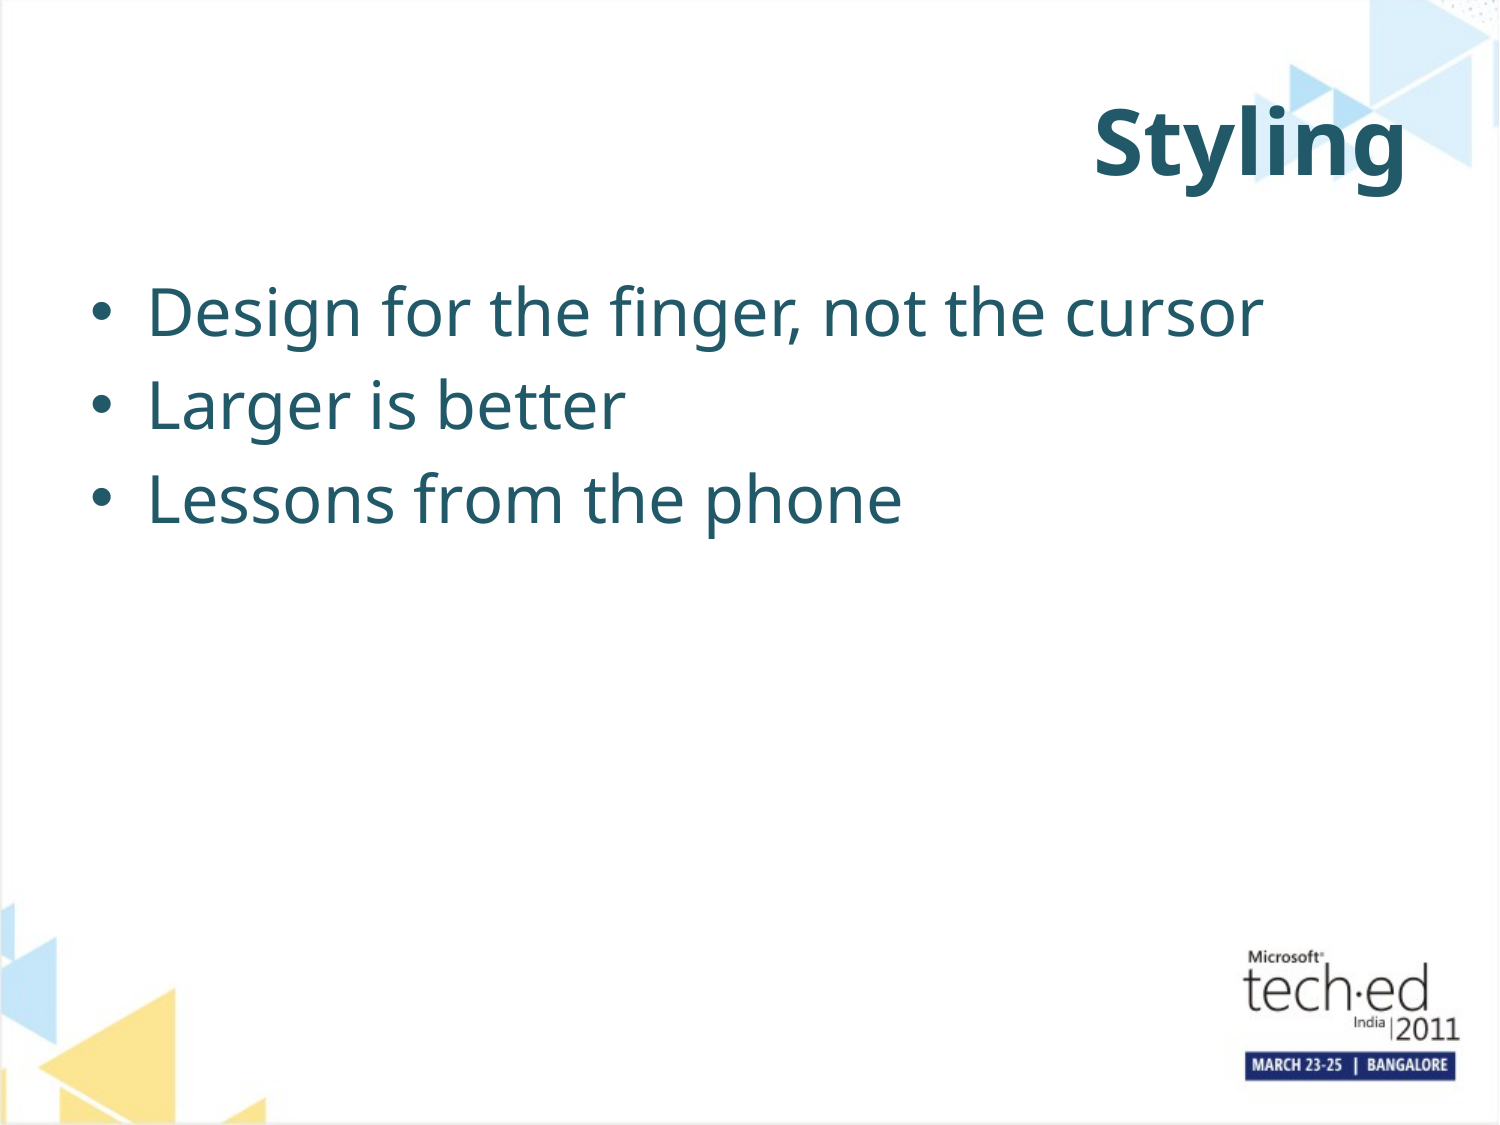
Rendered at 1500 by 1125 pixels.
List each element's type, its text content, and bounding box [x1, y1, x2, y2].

title Styling [75, 45, 1425, 233]
picture [0, 0, 1499, 1125]
list Design for the finger, not the cursor Larger is better Lessons from the phone [75, 262, 1425, 1005]
